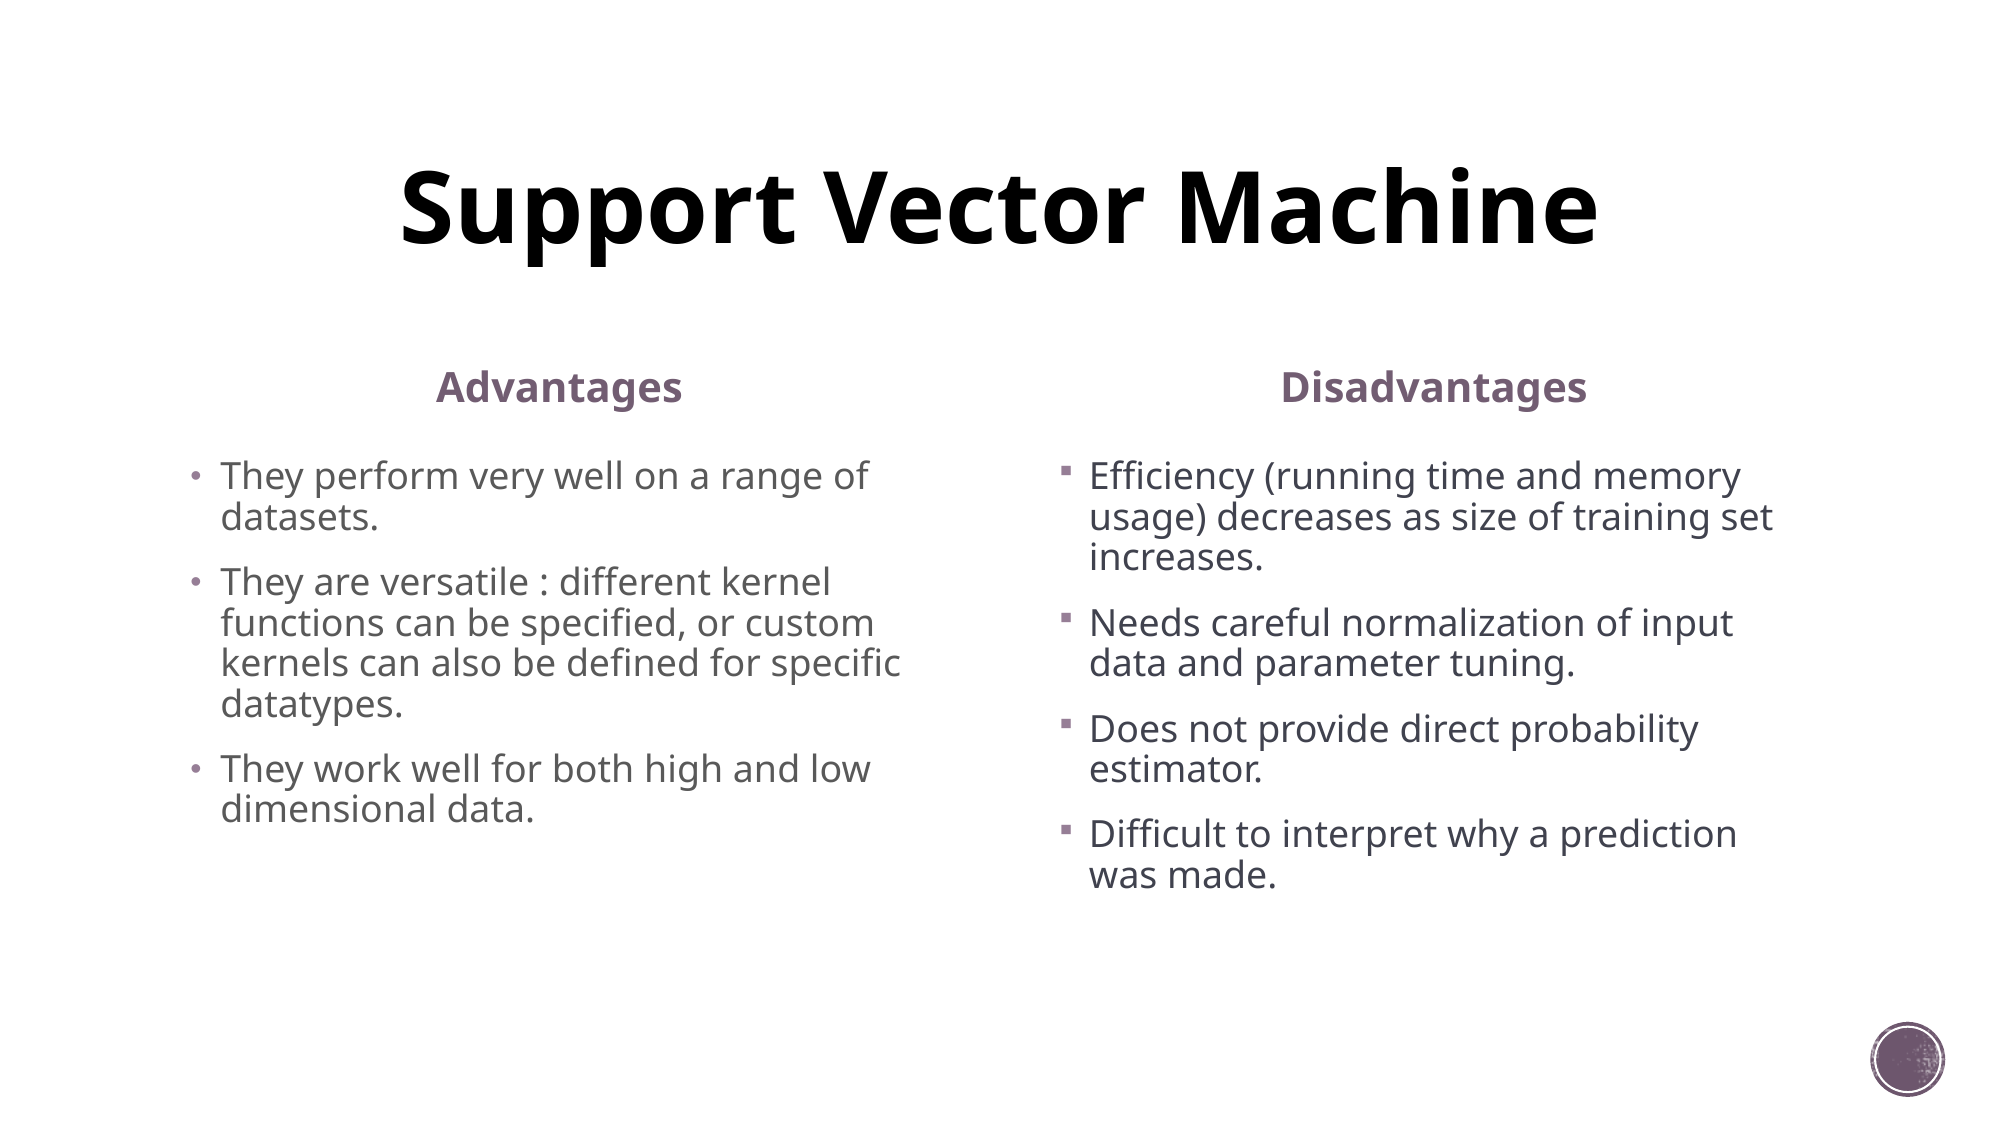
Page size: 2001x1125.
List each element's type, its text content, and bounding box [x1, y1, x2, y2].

list They perform very well on a range of datasets. They are versatile : different kernel functions can be specified, or custom kernels can also be defined for specific datatypes. They work well for both high and low dimensional data. [175, 450, 956, 990]
list Disadvantages [1043, 336, 1824, 441]
title Support Vector Machine [175, 79, 1826, 344]
list Advantages [174, 336, 955, 441]
list Efficiency (running time and memory usage) decreases as size of training set increases. Needs careful normalization of input data and parameter tuning. Does not provide direct probability estimator. Difficult to interpret why a prediction was made. [1043, 450, 1824, 990]
